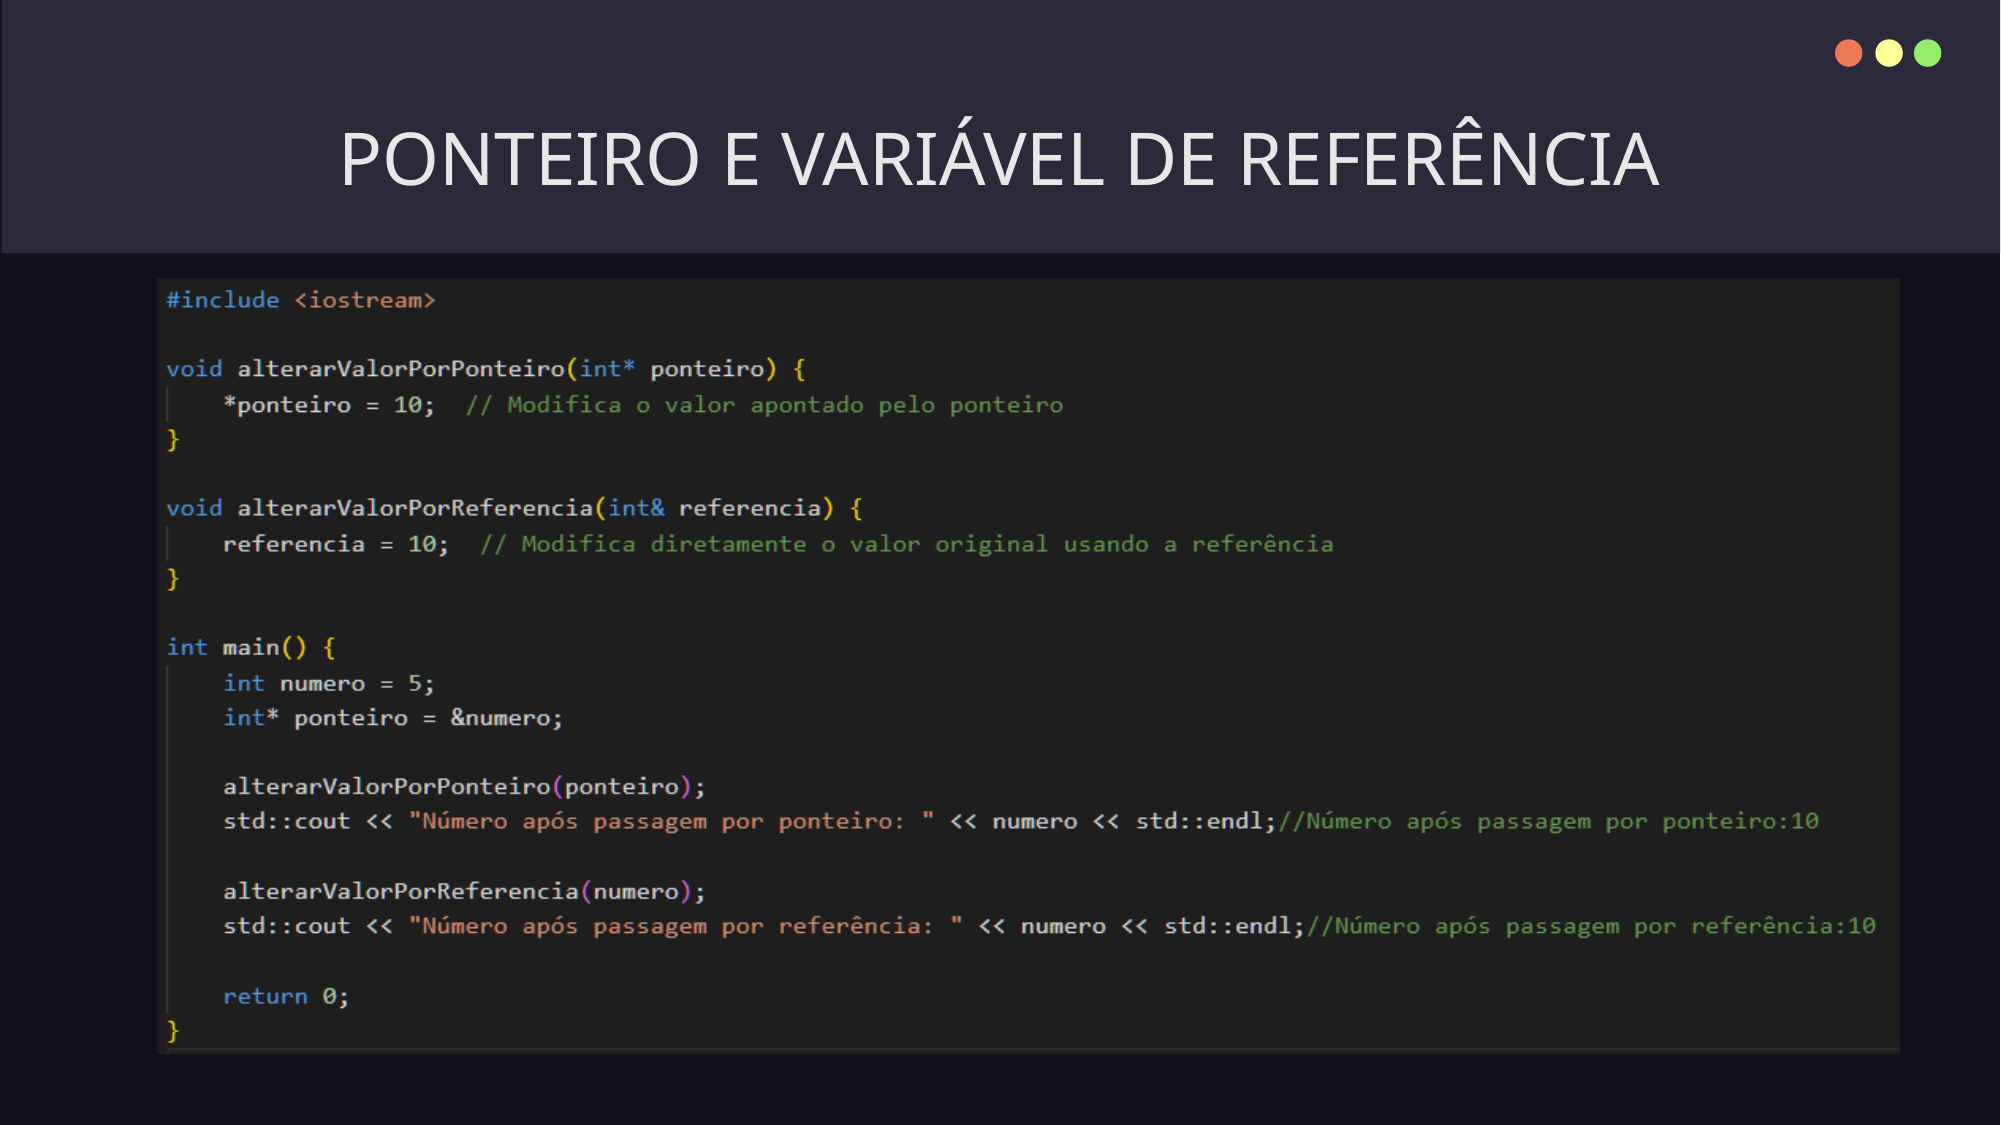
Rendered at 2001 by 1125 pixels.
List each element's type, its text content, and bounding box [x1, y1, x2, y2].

picture [157, 277, 1900, 1054]
title PONTEIRO E VARIÁVEL DE REFERÊNCIA [157, 97, 1843, 223]
